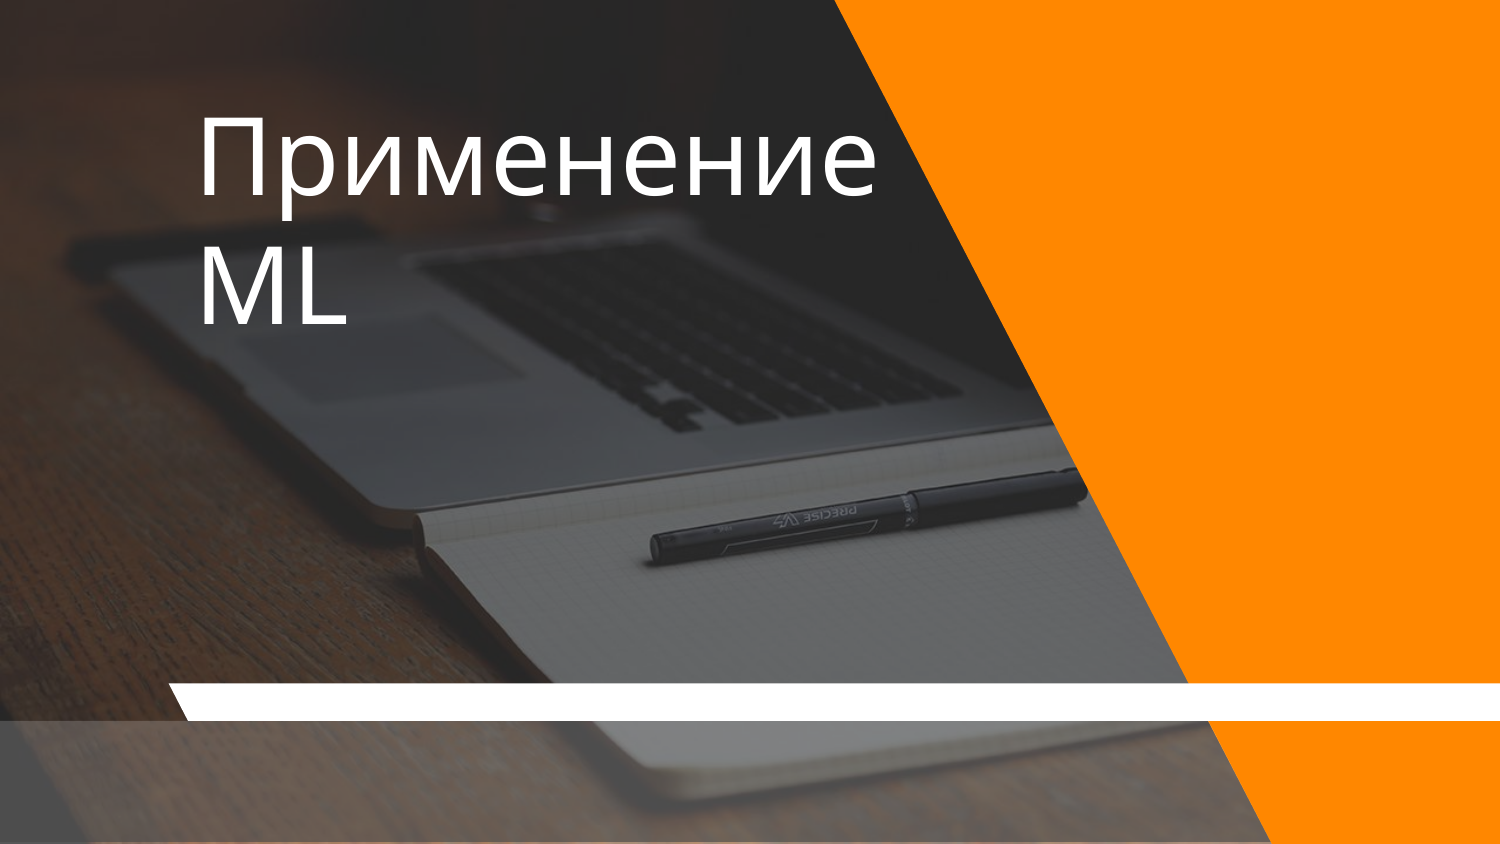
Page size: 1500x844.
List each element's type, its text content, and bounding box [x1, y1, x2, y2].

text_box [196, 13, 1057, 184]
text_box [180, 406, 1040, 591]
title Применение ML [179, 191, 1039, 362]
